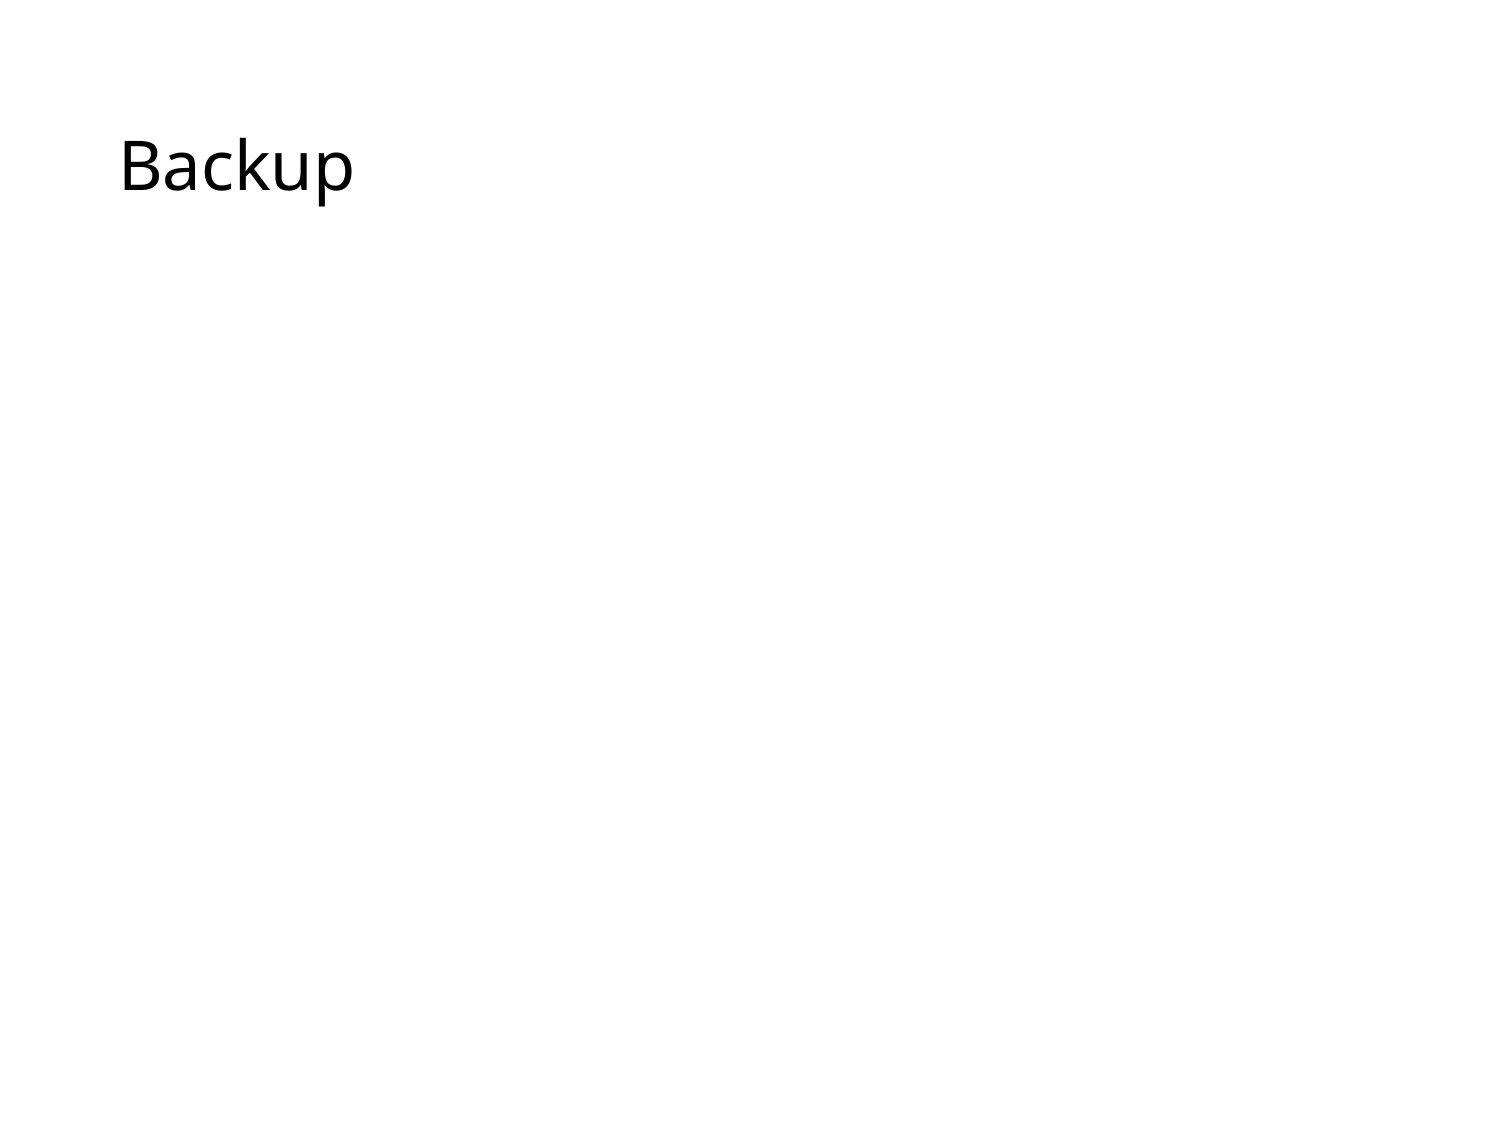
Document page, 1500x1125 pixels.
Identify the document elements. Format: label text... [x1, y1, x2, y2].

title Backup [103, 59, 1397, 278]
